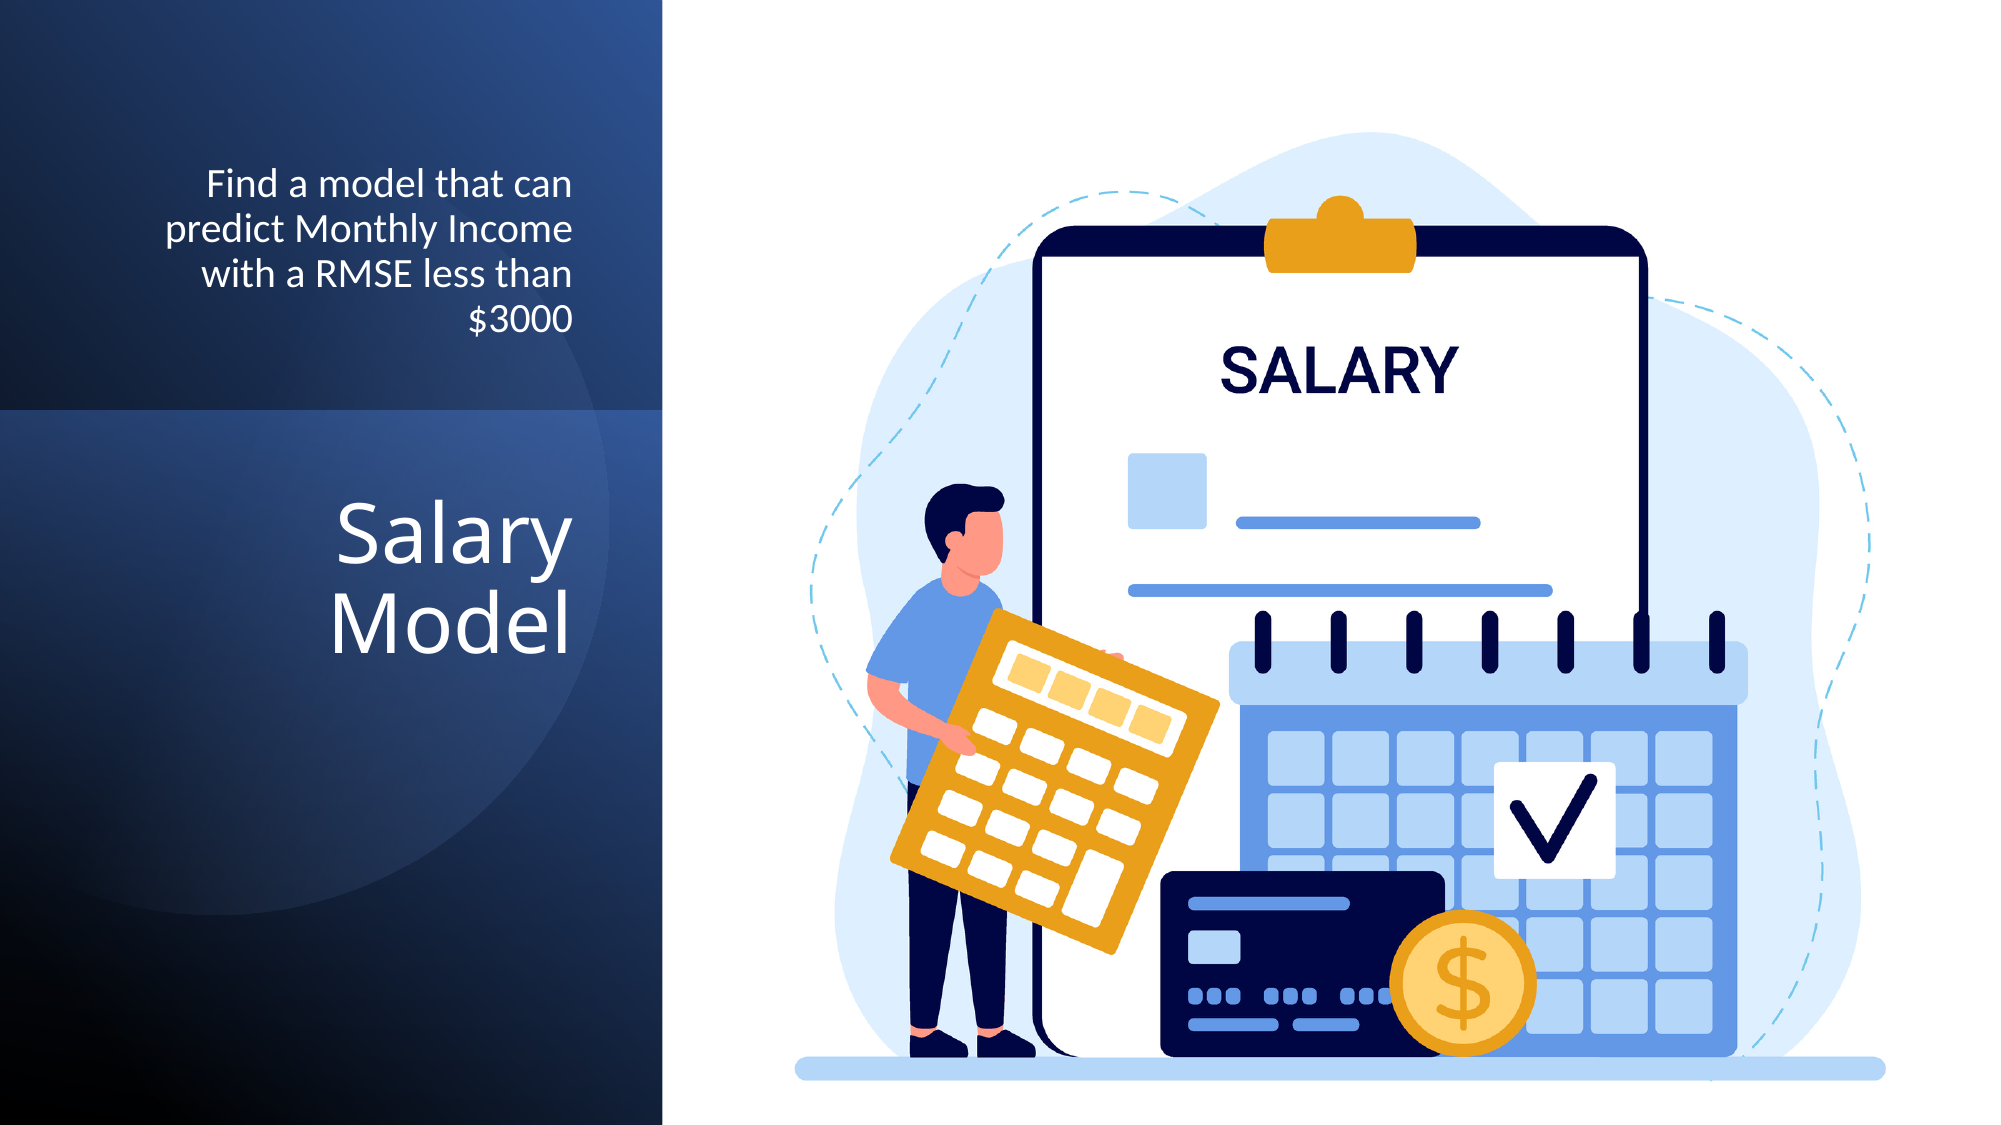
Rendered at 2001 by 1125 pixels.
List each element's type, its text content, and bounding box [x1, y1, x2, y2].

list Find a model that can predict Monthly Income with a RMSE less than $3000 [127, 122, 589, 349]
text_box [0, 0, 662, 409]
text_box [0, 134, 610, 895]
title Salary Model [87, 484, 589, 1064]
text_box [0, 409, 662, 1125]
picture [662, 0, 2001, 1125]
